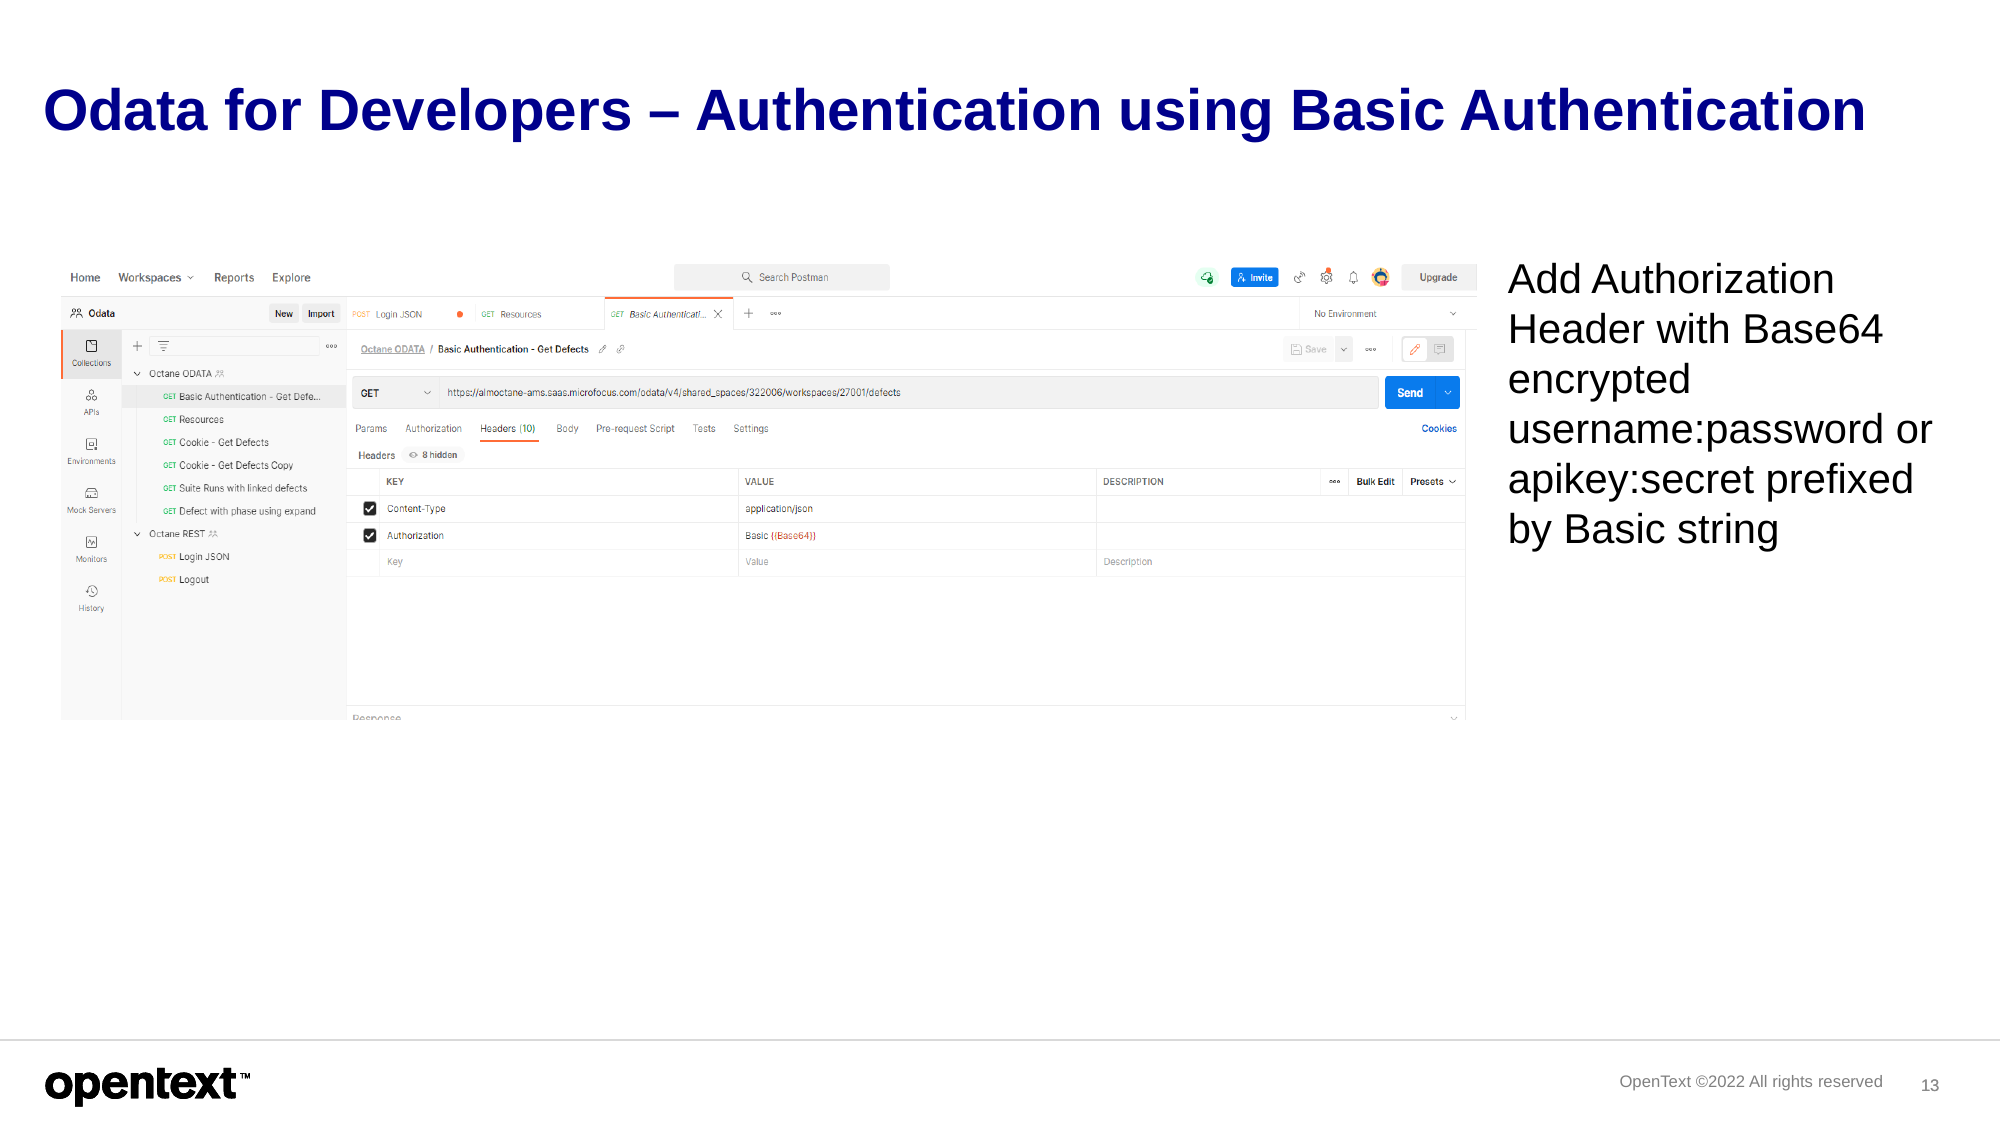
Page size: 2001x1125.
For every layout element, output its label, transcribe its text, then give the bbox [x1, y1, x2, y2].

title Odata for Developers – Authentication using Basic Authentication [43, 24, 1955, 185]
picture [61, 259, 1478, 721]
text_box Add Authorization Header with Base64 encrypted username:password or apikey:secret prefixed by Basic string [1493, 244, 1955, 560]
